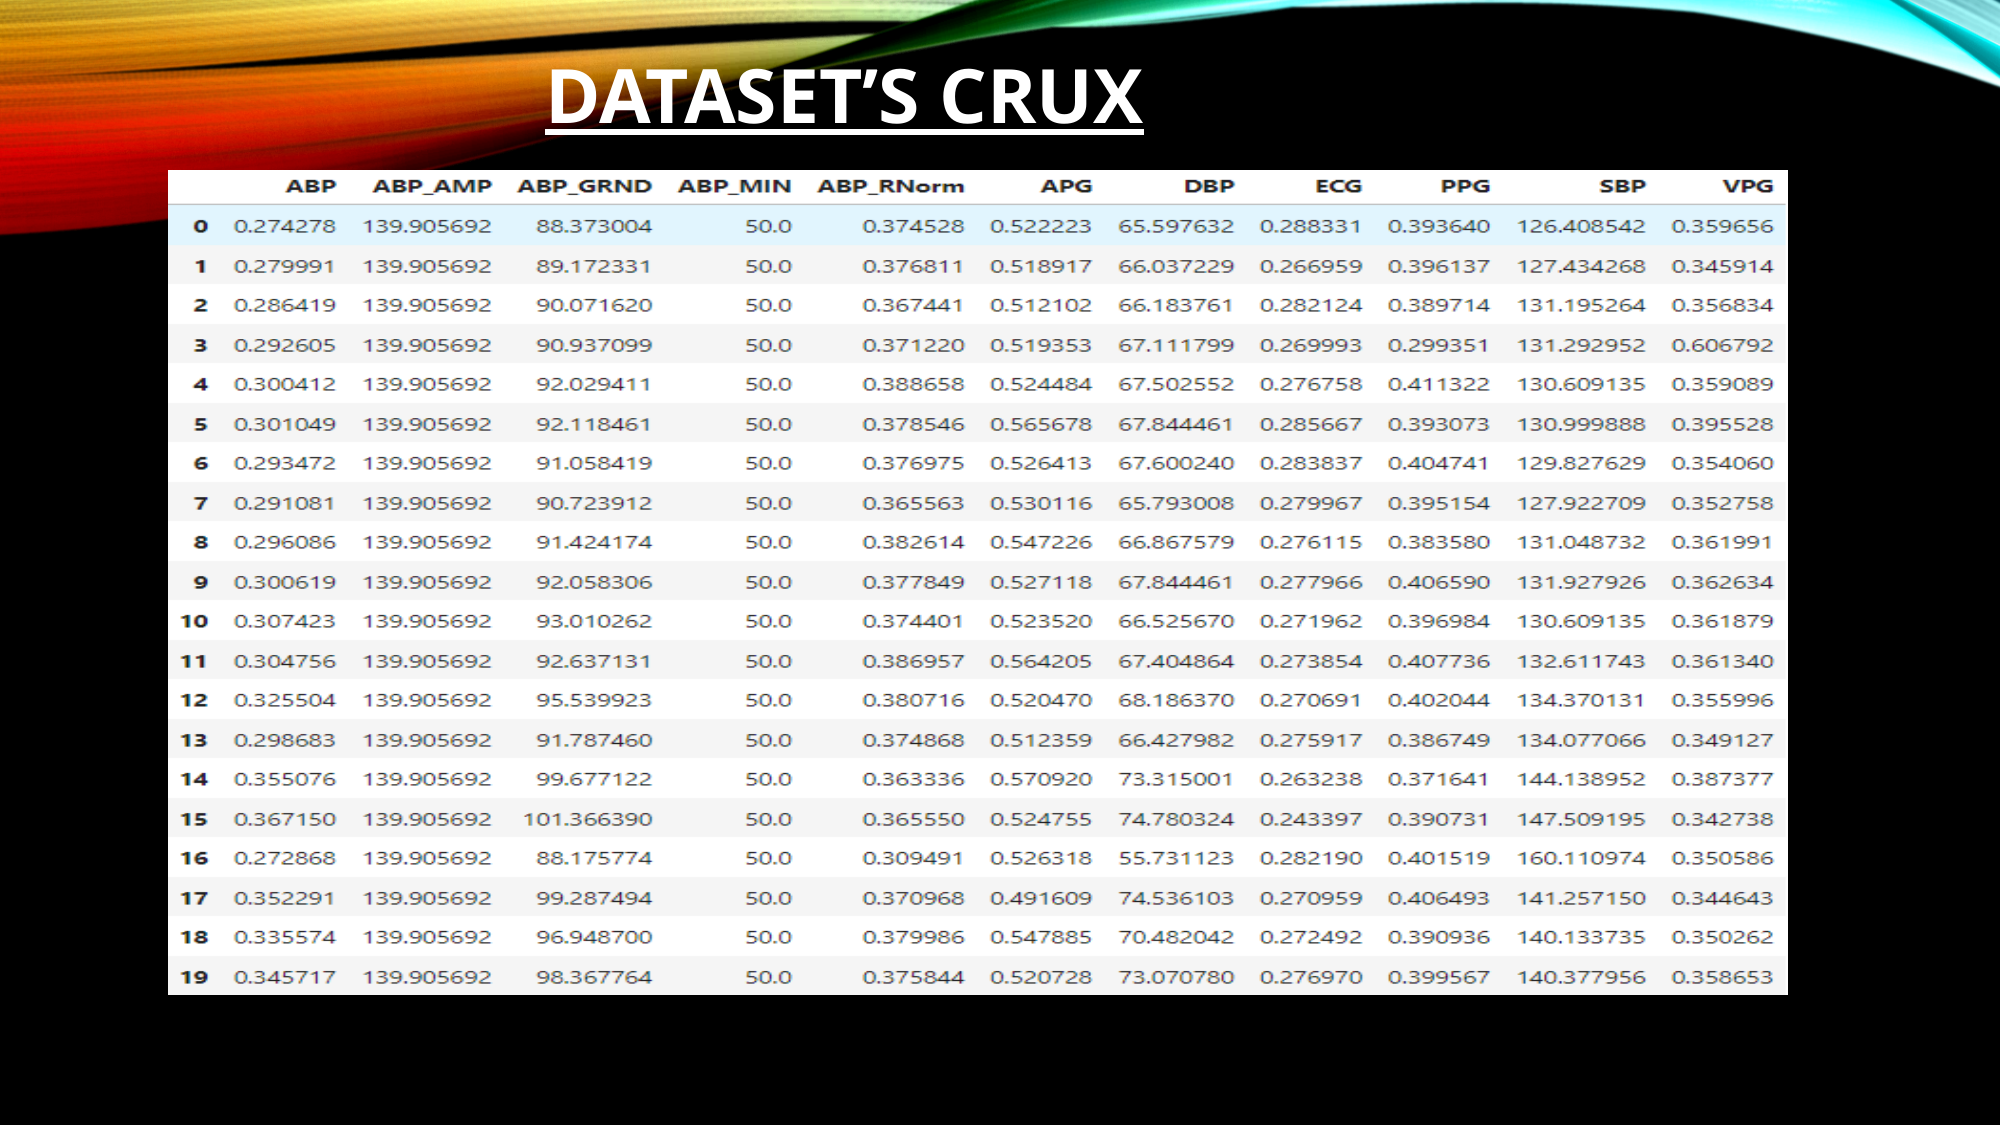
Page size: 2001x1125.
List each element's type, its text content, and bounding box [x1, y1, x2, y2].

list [168, 170, 1788, 995]
text_box DATASET’S CRUX [530, 41, 1284, 146]
picture [0, 0, 2000, 237]
